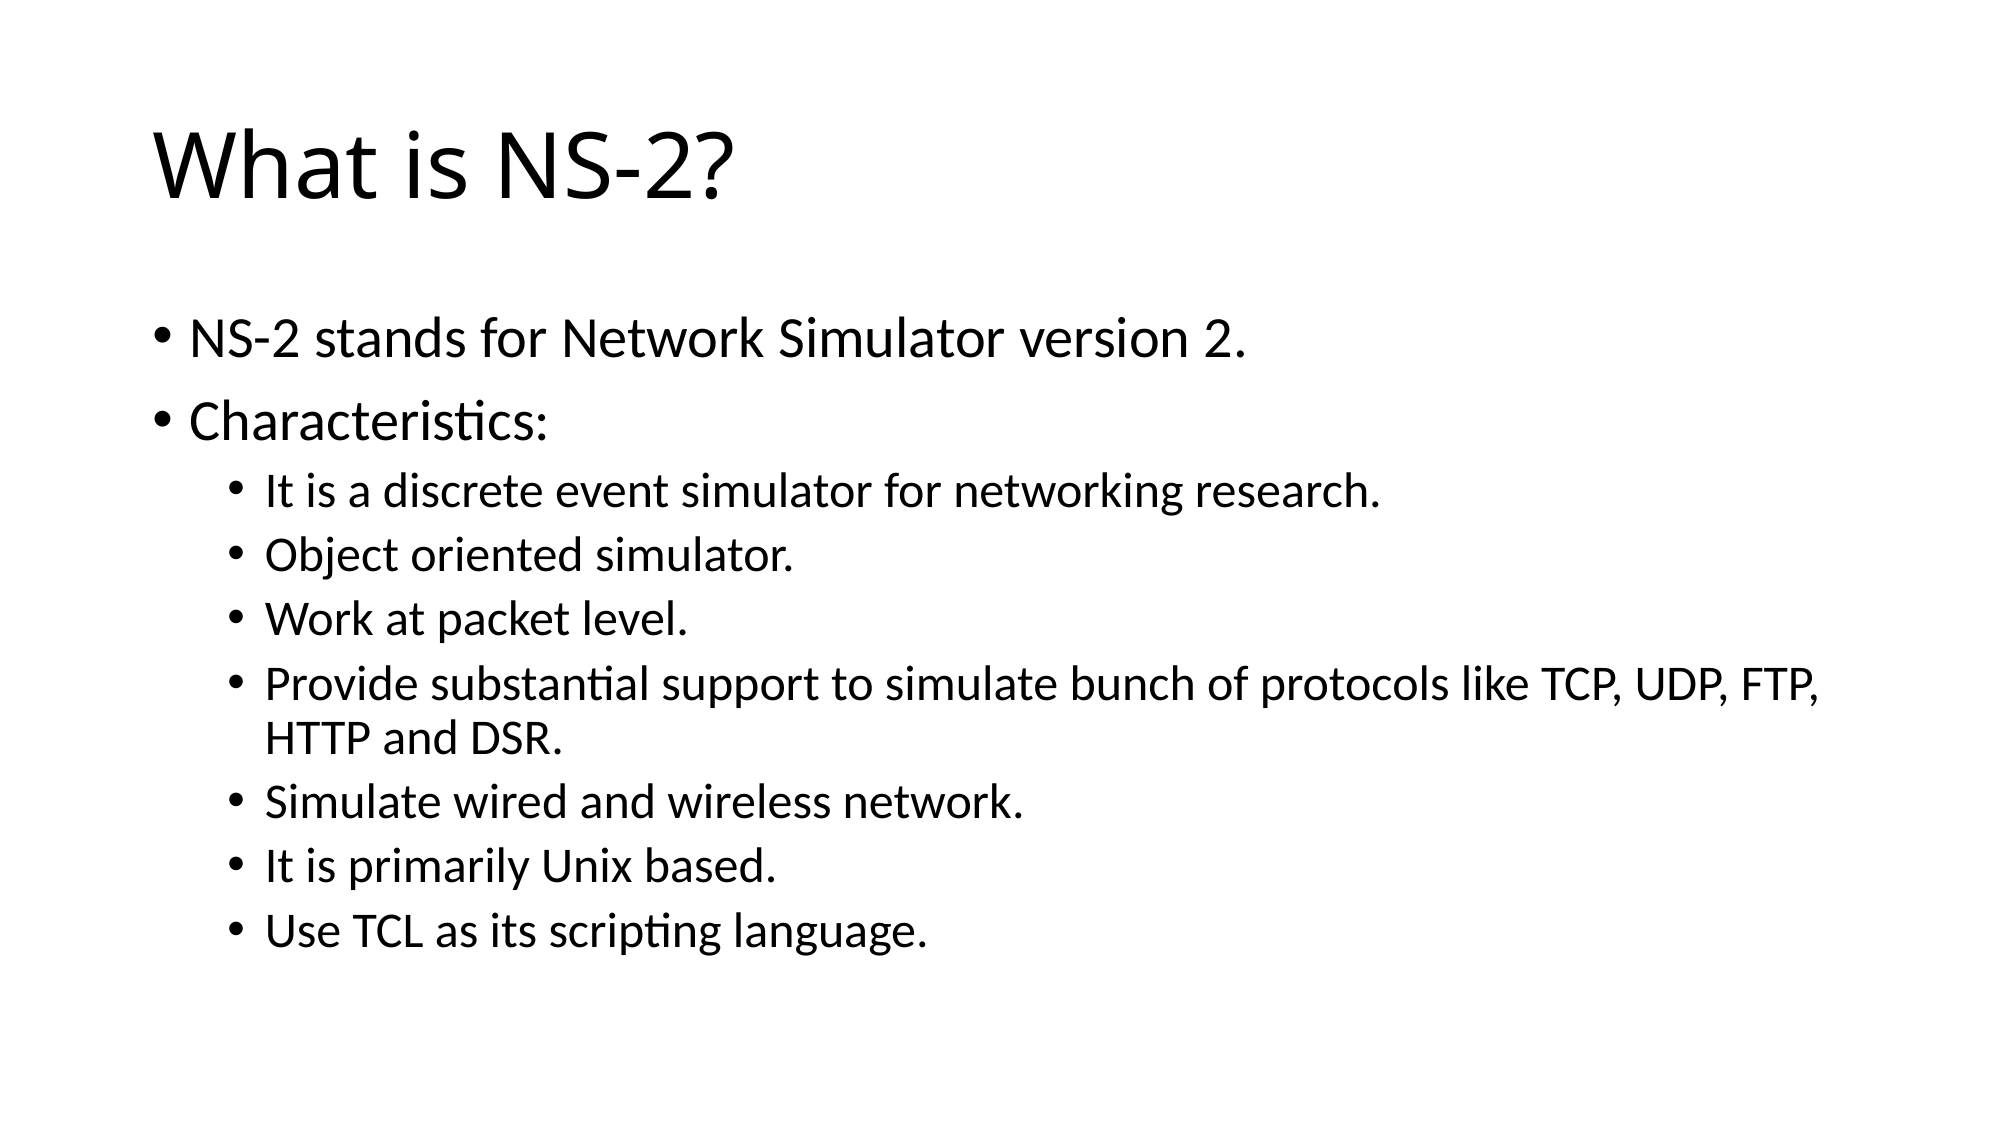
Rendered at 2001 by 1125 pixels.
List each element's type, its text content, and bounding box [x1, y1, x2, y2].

title What is NS-2? [137, 59, 1863, 278]
list NS-2 stands for Network Simulator version 2. Characteristics: It is a discrete event simulator for networking research. Object oriented simulator. Work at packet level. Provide substantial support to simulate bunch of protocols like TCP, UDP, FTP, HTTP and DSR. Simulate wired and wireless network. It is primarily Unix based. Use TCL as its scripting language. [137, 299, 1863, 1009]
